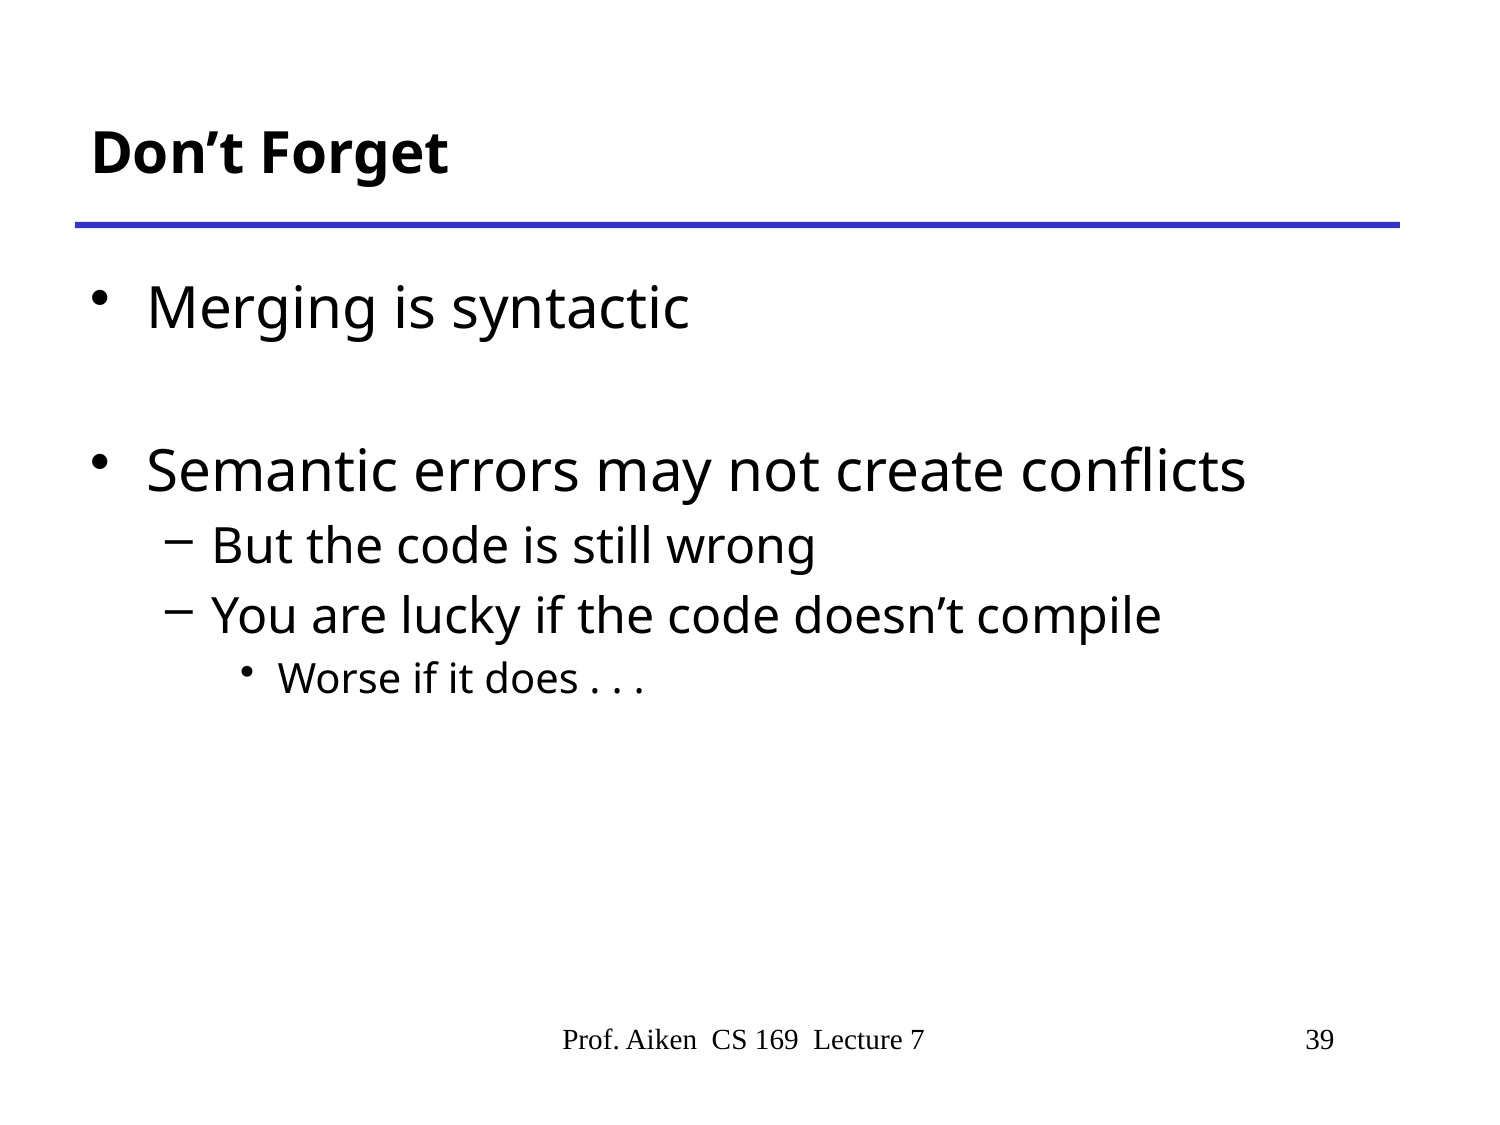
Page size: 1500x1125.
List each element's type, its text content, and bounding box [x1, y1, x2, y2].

footer Prof. Aiken CS 169 Lecture 7 [462, 1012, 1025, 1088]
slide_number 39 [1037, 1012, 1350, 1088]
list Merging is syntactic Semantic errors may not create conflicts But the code is still wrong You are lucky if the code doesn’t compile Worse if it does . . . [75, 262, 1438, 988]
title Don’t Forget [75, 75, 1400, 225]
